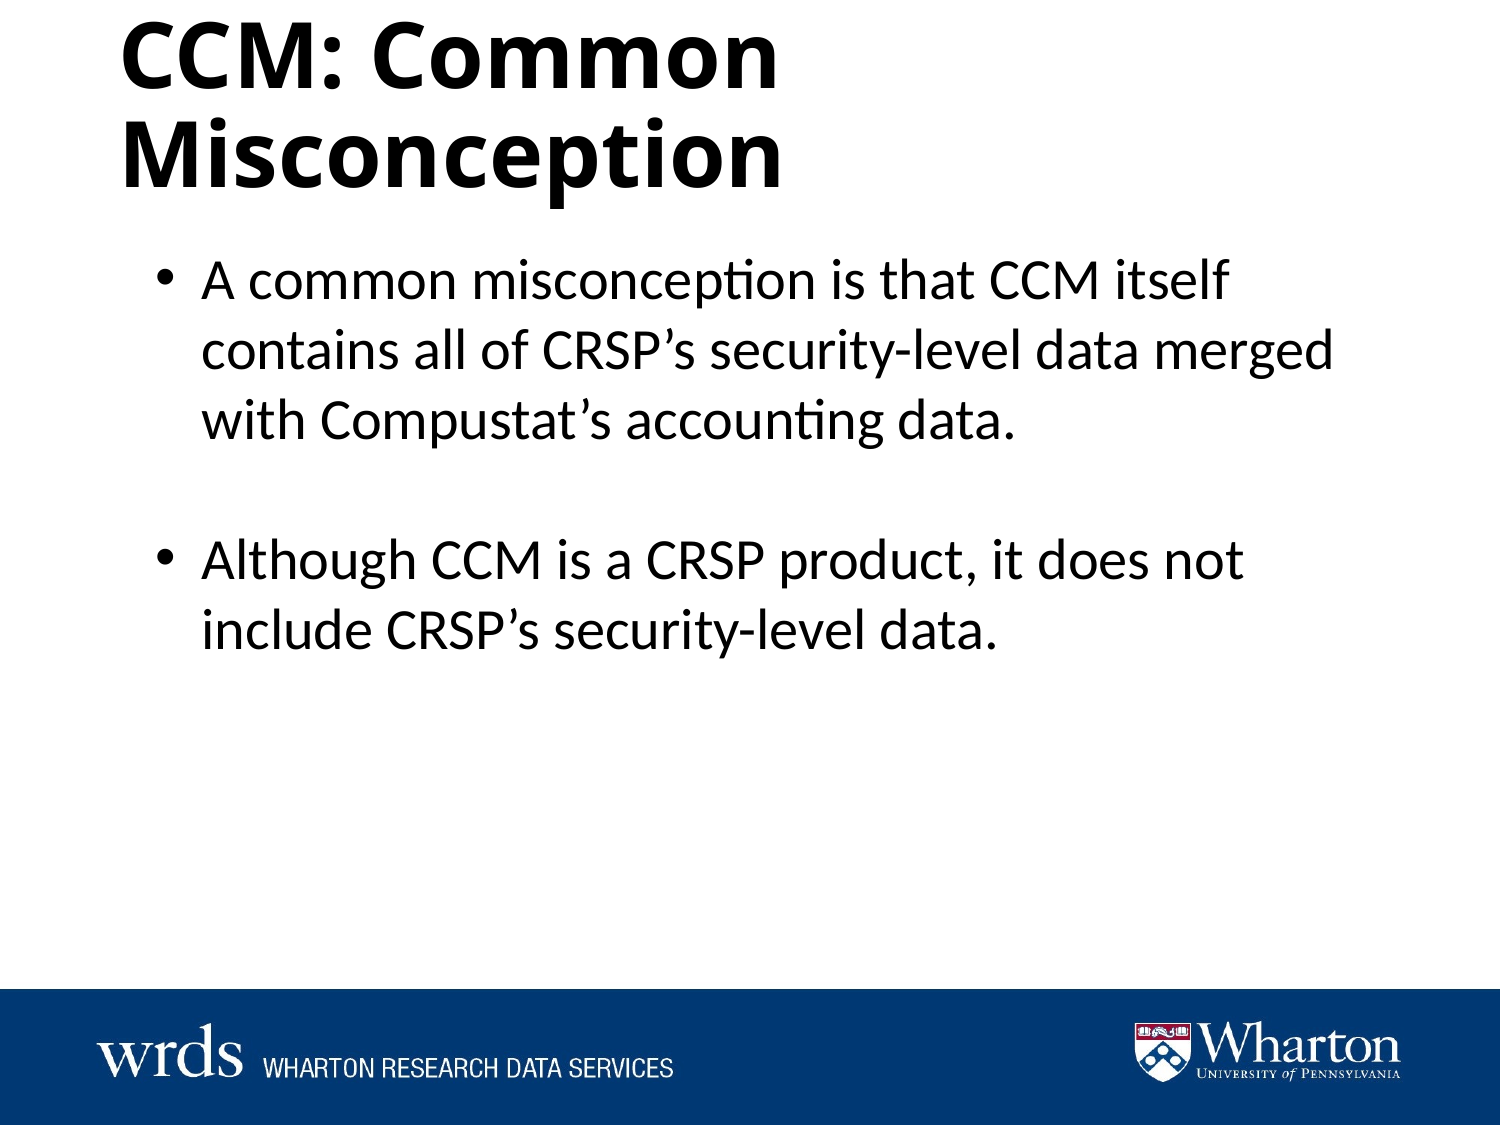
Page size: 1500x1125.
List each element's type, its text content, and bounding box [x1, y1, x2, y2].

picture [0, 72, 1500, 1125]
title CCM: Common Misconception [103, 0, 1397, 72]
